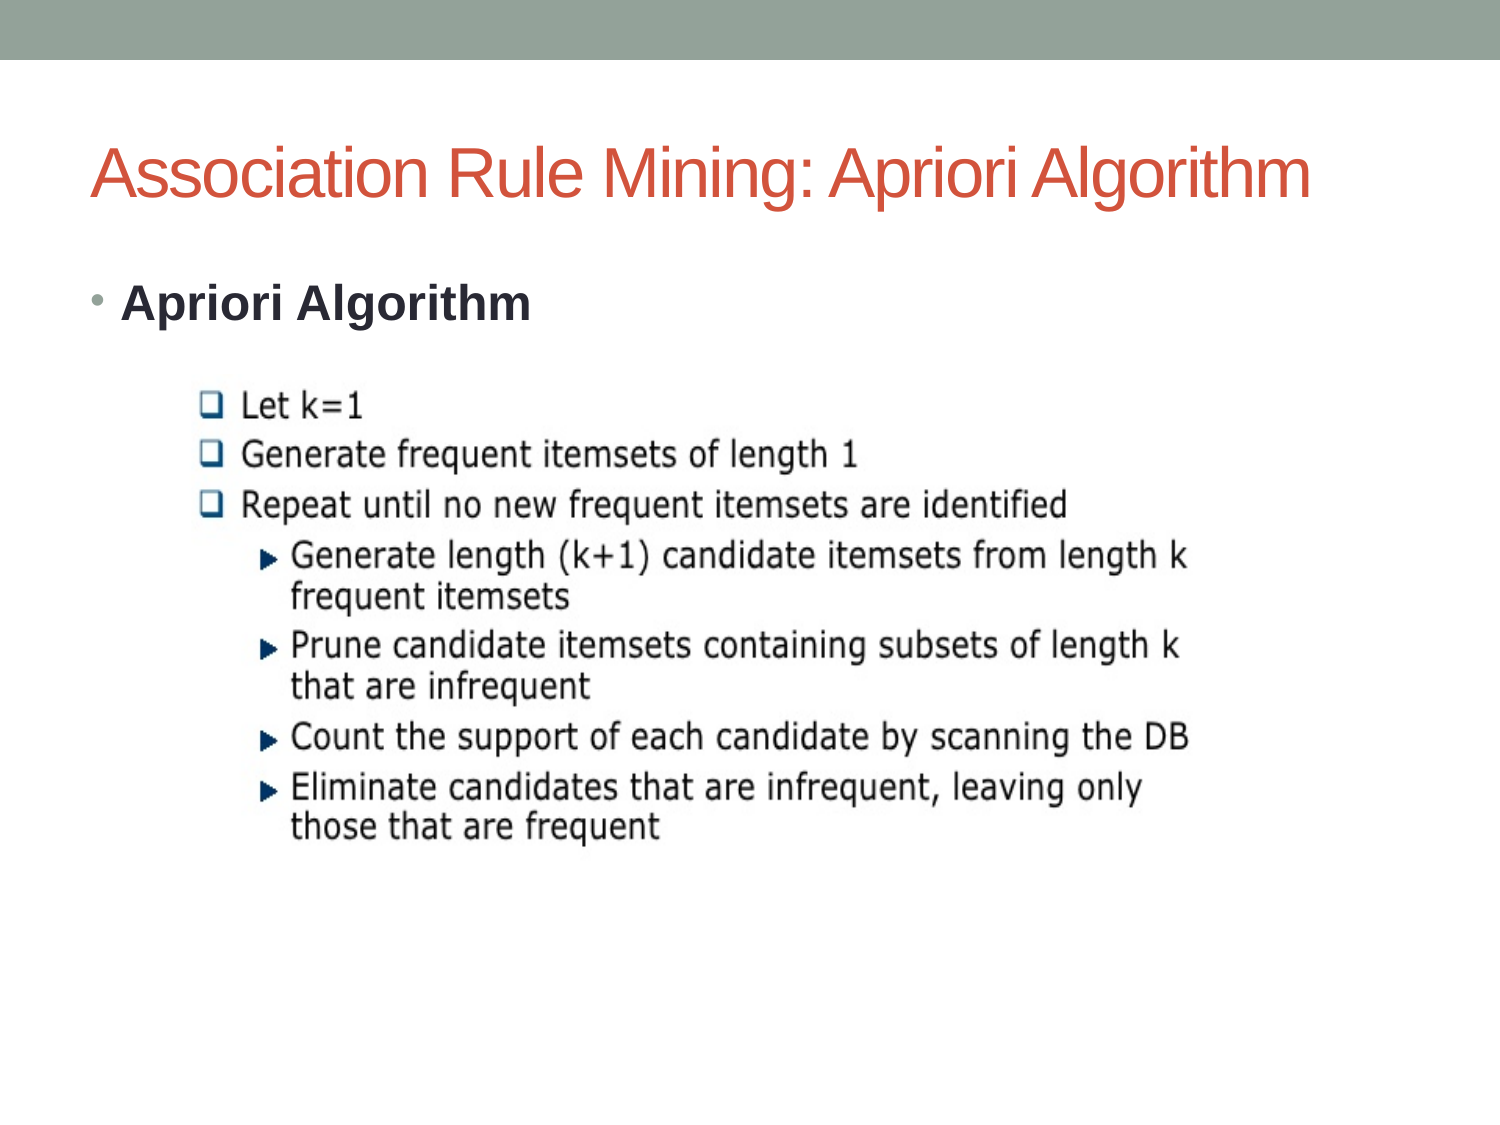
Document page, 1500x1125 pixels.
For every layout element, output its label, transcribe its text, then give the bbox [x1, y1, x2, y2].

title Association Rule Mining: Apriori Algorithm [75, 87, 1425, 250]
list Apriori Algorithm [75, 262, 1425, 1063]
picture [187, 374, 1219, 876]
